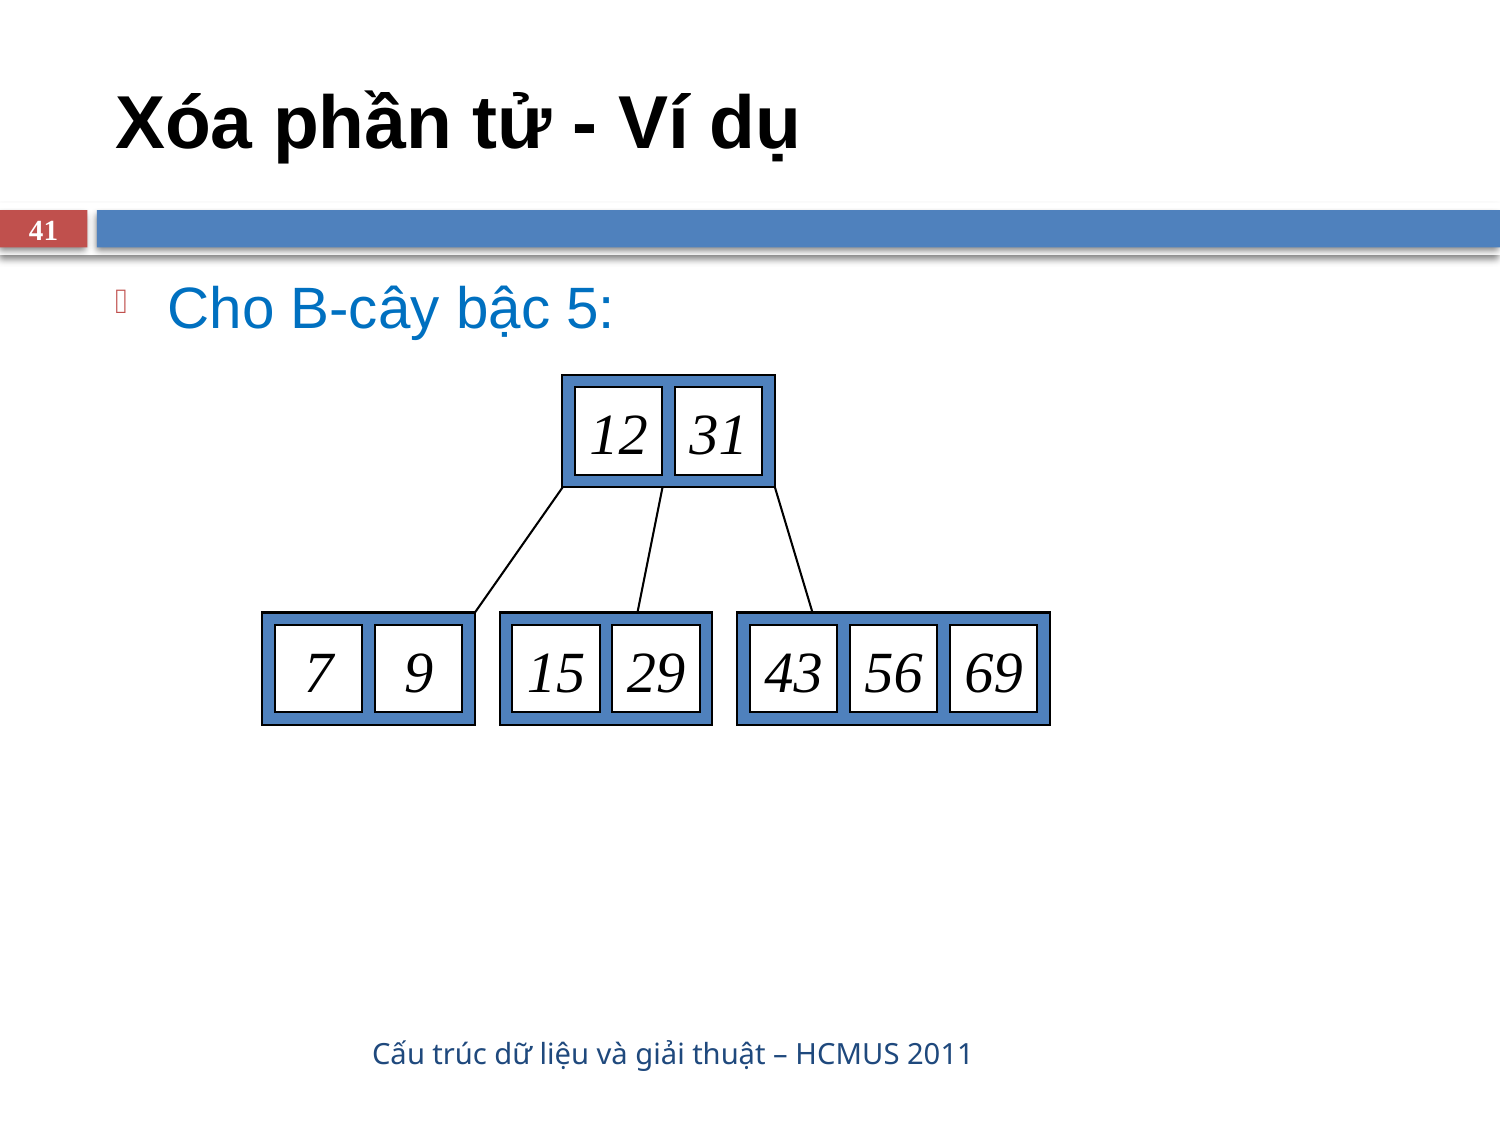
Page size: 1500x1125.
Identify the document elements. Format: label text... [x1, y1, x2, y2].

list Cho B-cây bậc 5: [100, 262, 1438, 1000]
title Xóa phần tử - Ví dụ [100, 37, 1438, 200]
footer Cấu trúc dữ liệu và giải thuật – HCMUS 2011 [99, 1024, 990, 1085]
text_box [262, 374, 1051, 726]
slide_number 41 [0, 208, 88, 249]
